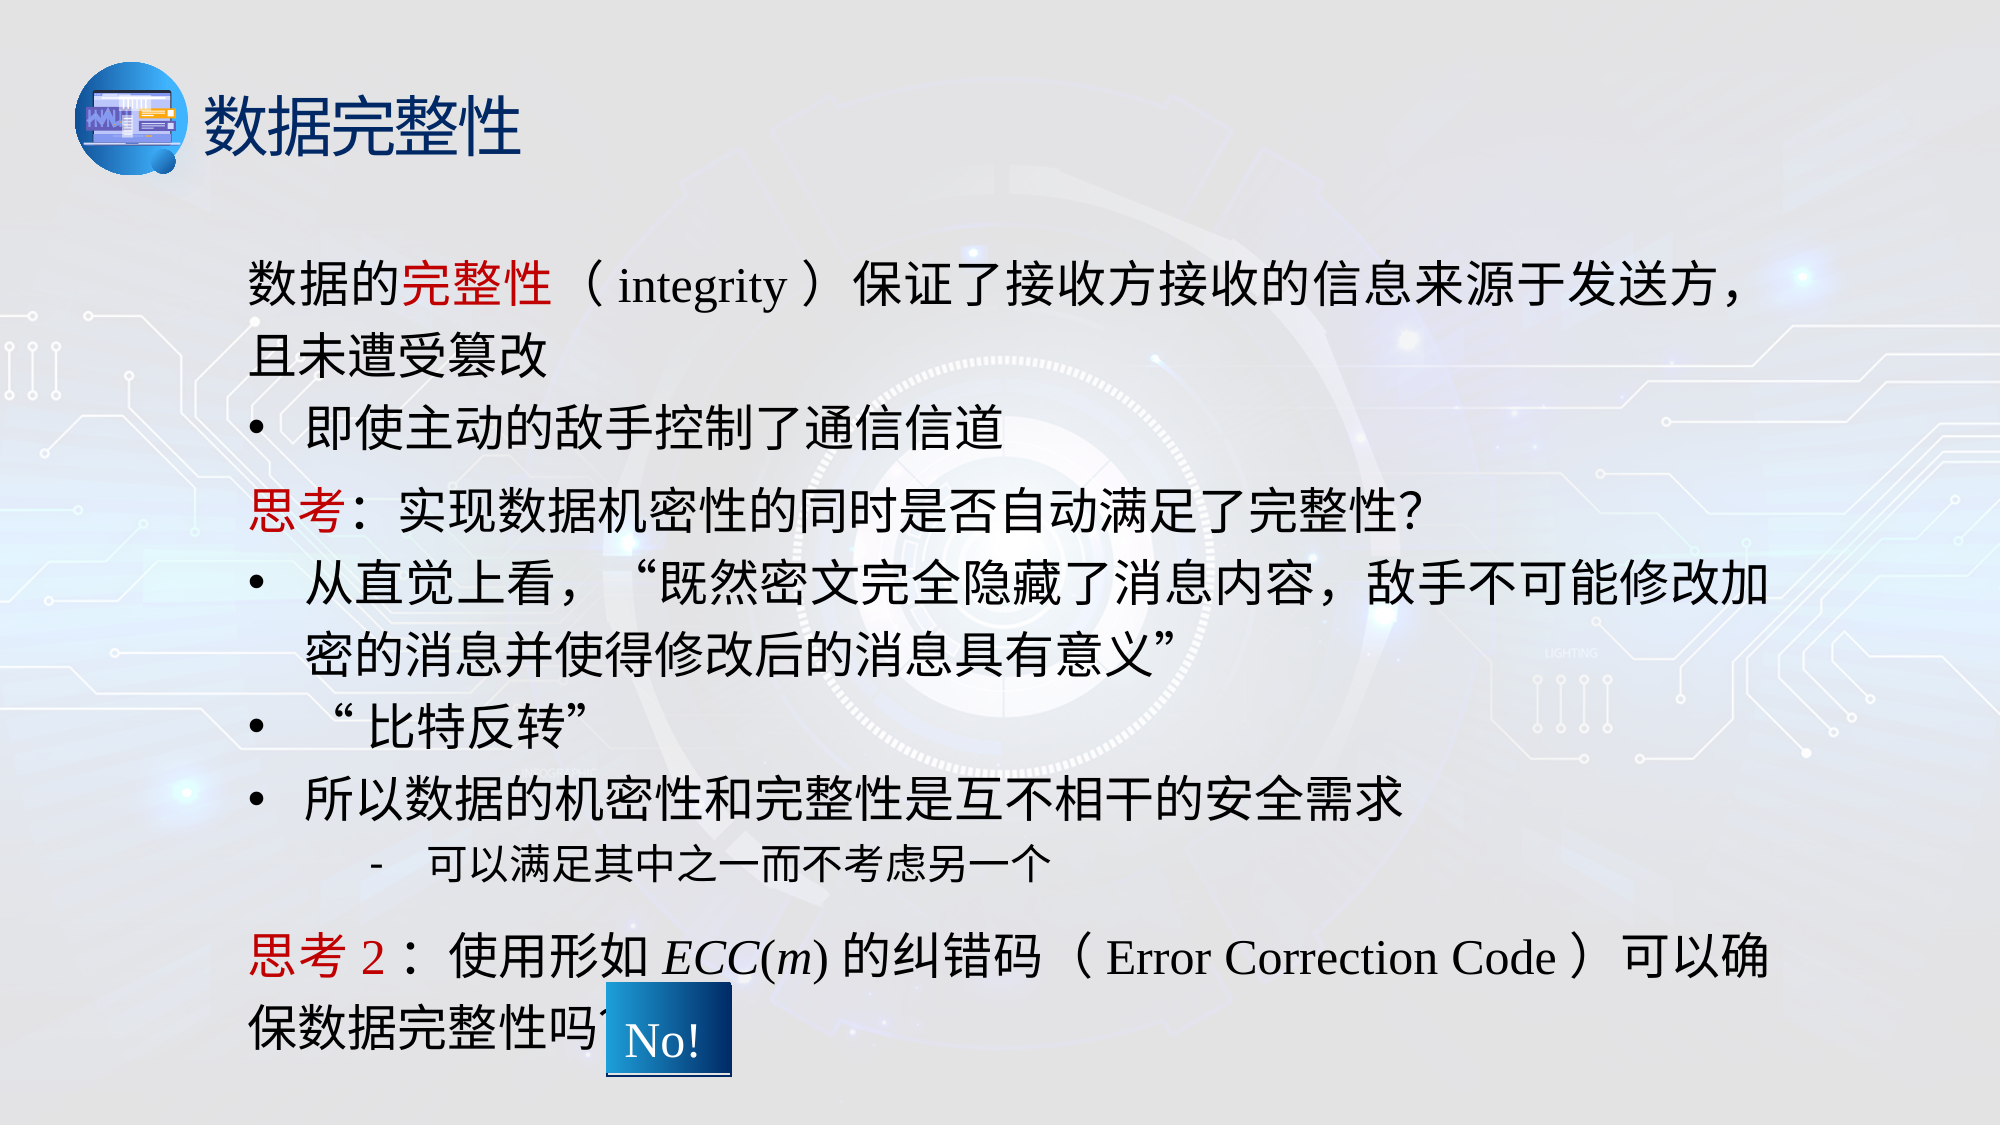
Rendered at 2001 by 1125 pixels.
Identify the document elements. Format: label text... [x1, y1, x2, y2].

text_box 数据的完整性（integrity）保证了接收方接收的信息来源于发送方，且未遭受篡改 即使主动的敌手控制了通信信道 [233, 233, 1786, 460]
text_box 思考2：使用形如ECC(m)的纠错码（Error Correction Code）可以确保数据完整性吗？ [233, 905, 1786, 1065]
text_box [606, 982, 732, 1077]
text_box 思考：实现数据机密性的同时是否自动满足了完整性？ 从直觉上看，“既然密文完全隐藏了消息内容，敌手不可能修改加密的消息并使得修改后的消息具有意义” “比特反转” 所以数据的机密性和完整性是互不相干的安全需求 可以满足其中之一而不考虑另一个 [233, 460, 1786, 896]
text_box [75, 62, 1275, 176]
